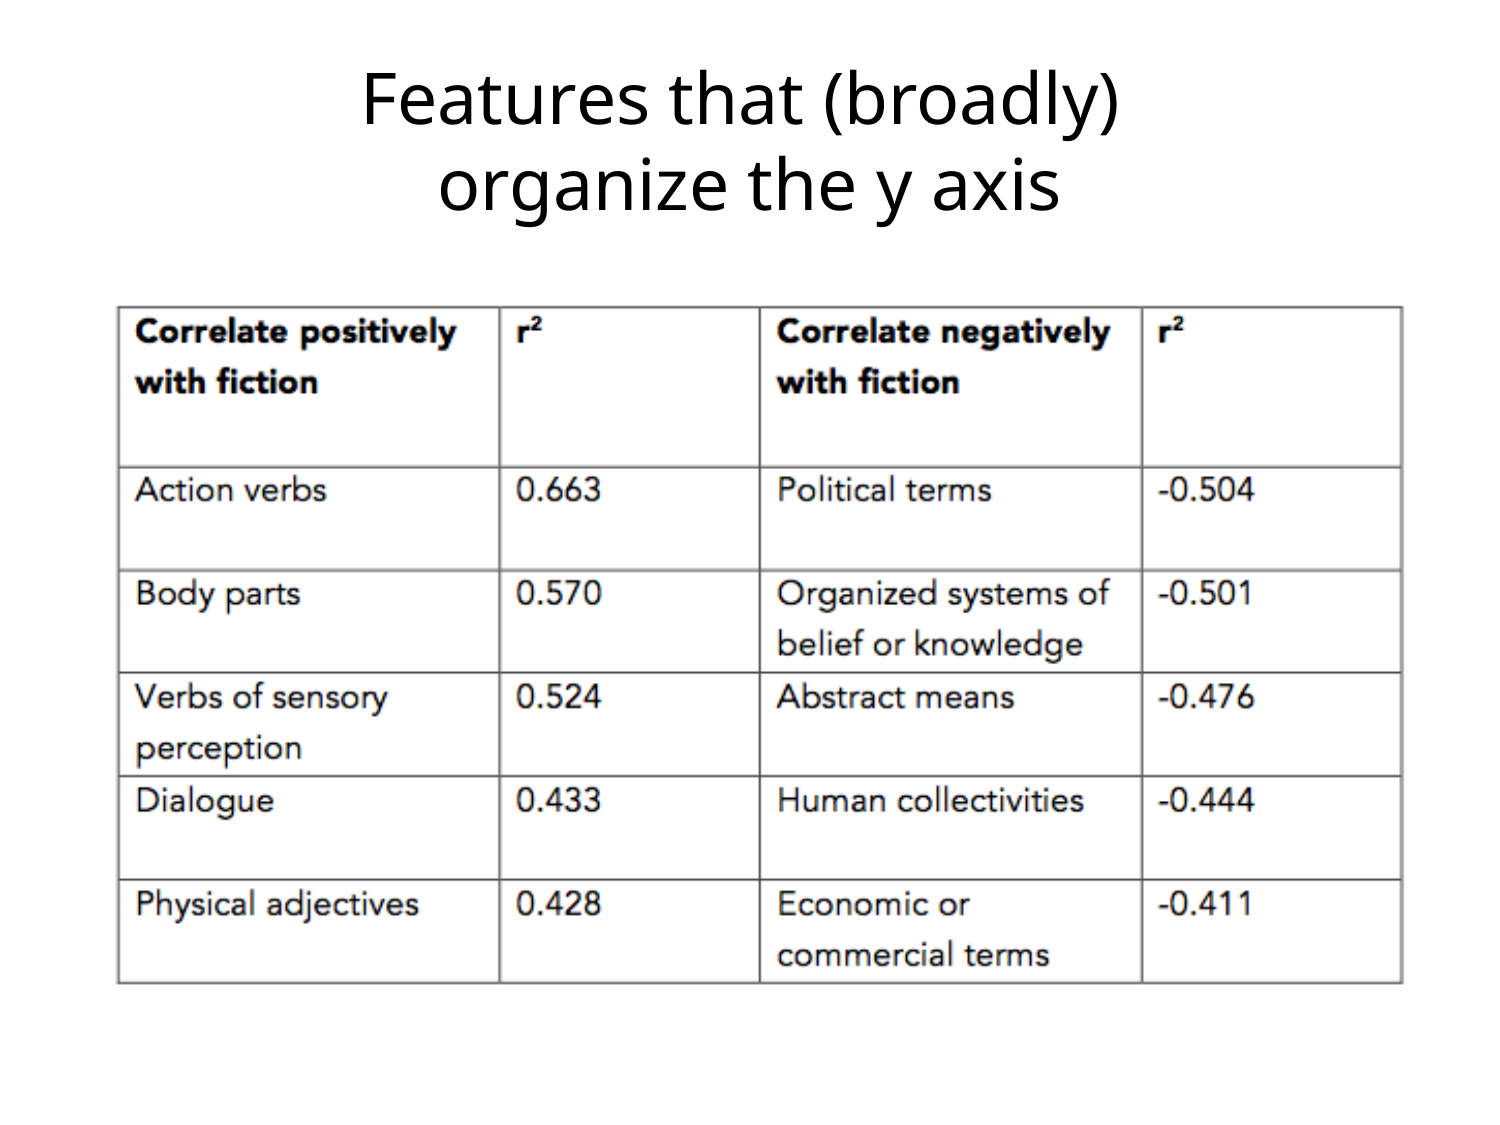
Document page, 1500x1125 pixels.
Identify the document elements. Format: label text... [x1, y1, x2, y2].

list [74, 262, 1426, 1006]
title Features that (broadly) organize the y axis [75, 45, 1425, 233]
